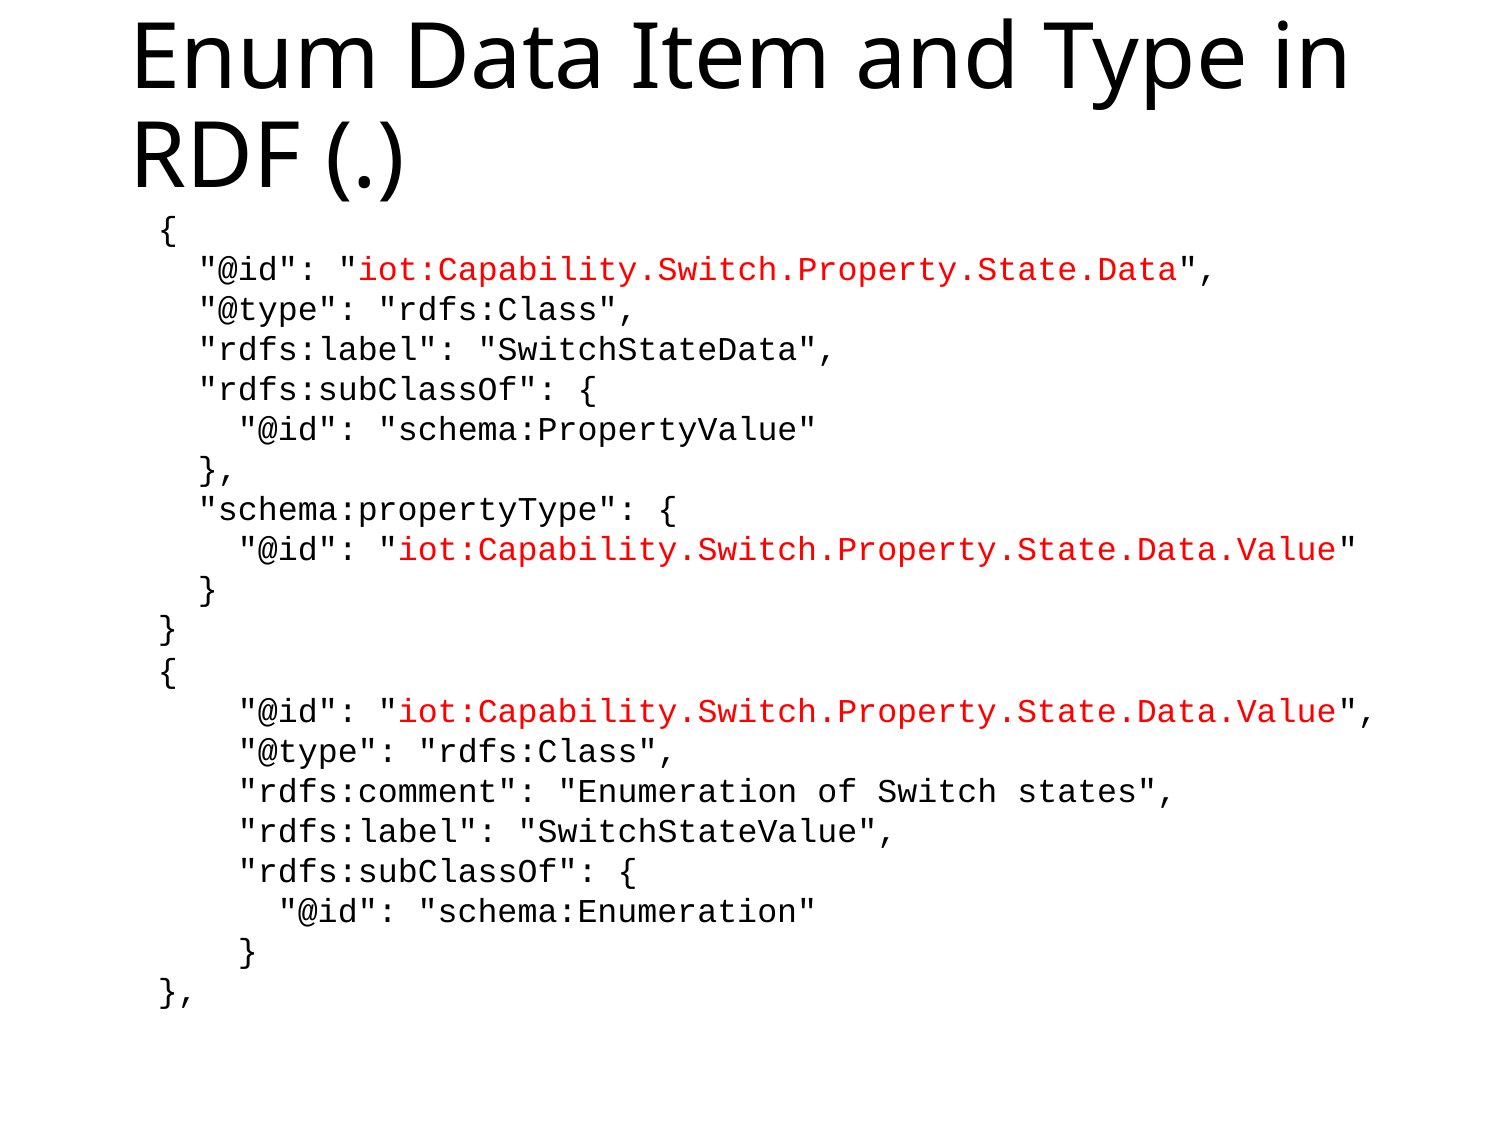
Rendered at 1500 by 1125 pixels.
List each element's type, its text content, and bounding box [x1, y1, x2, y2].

text_box { "@id": "iot:Capability.Switch.Property.State.Data.Value", "@type": "rdfs:Class", "rdfs:comment": "Enumeration of Switch states", "rdfs:label": "SwitchStateValue", "rdfs:subClassOf": { "@id": "schema:Enumeration" } }, [143, 642, 1443, 1017]
text_box { "@id": "iot:Capability.Switch.Property.State.Data", "@type": "rdfs:Class", "rdfs:label": "SwitchStateData", "rdfs:subClassOf": { "@id": "schema:PropertyValue" }, "schema:propertyType": { "@id": "iot:Capability.Switch.Property.State.Data.Value" } } [143, 200, 1409, 642]
title Enum Data Item and Type in RDF (.) [115, 0, 1460, 218]
